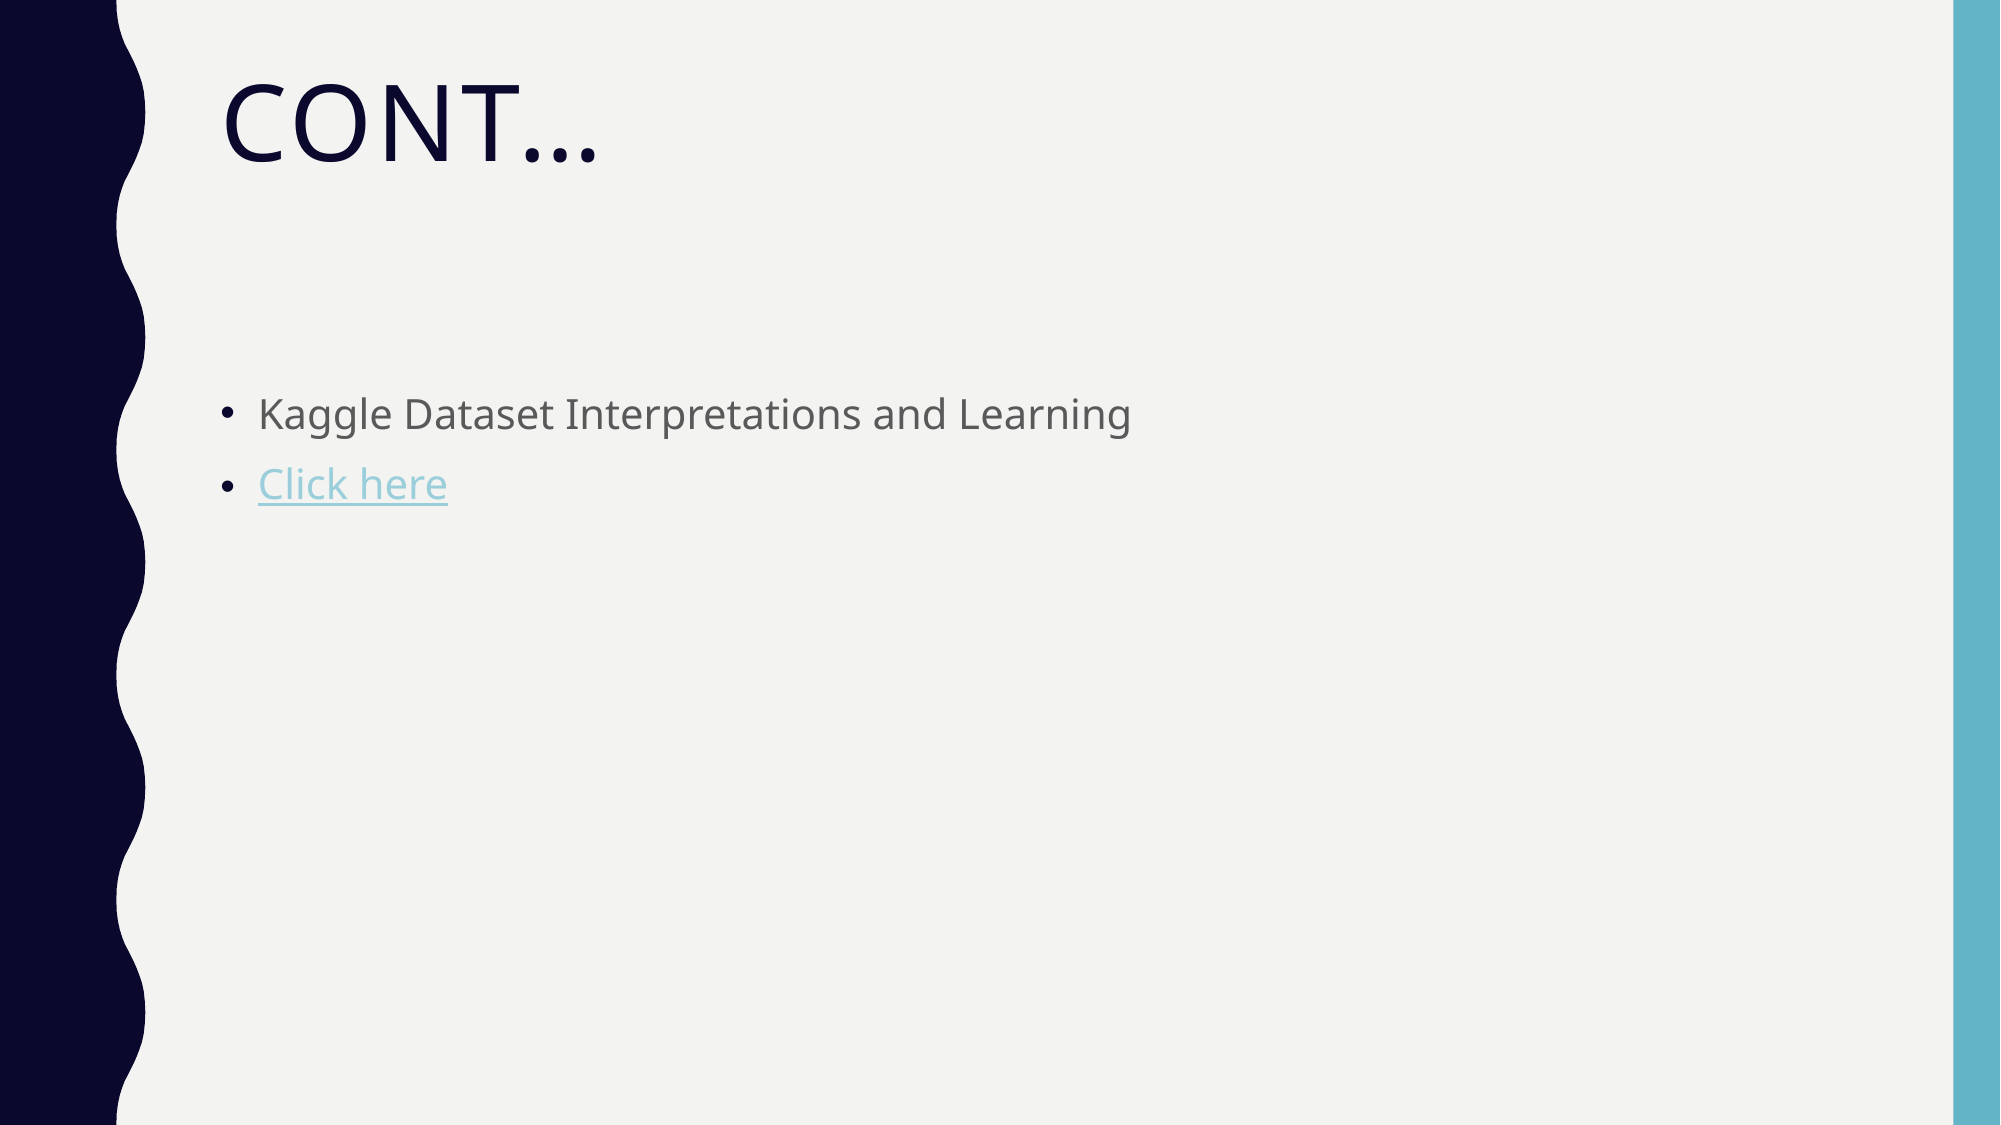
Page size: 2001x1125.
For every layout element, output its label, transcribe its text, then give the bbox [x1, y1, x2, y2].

title Cont… [205, 62, 1875, 308]
list Kaggle Dataset Interpretations and Learning Click here [205, 375, 1875, 965]
